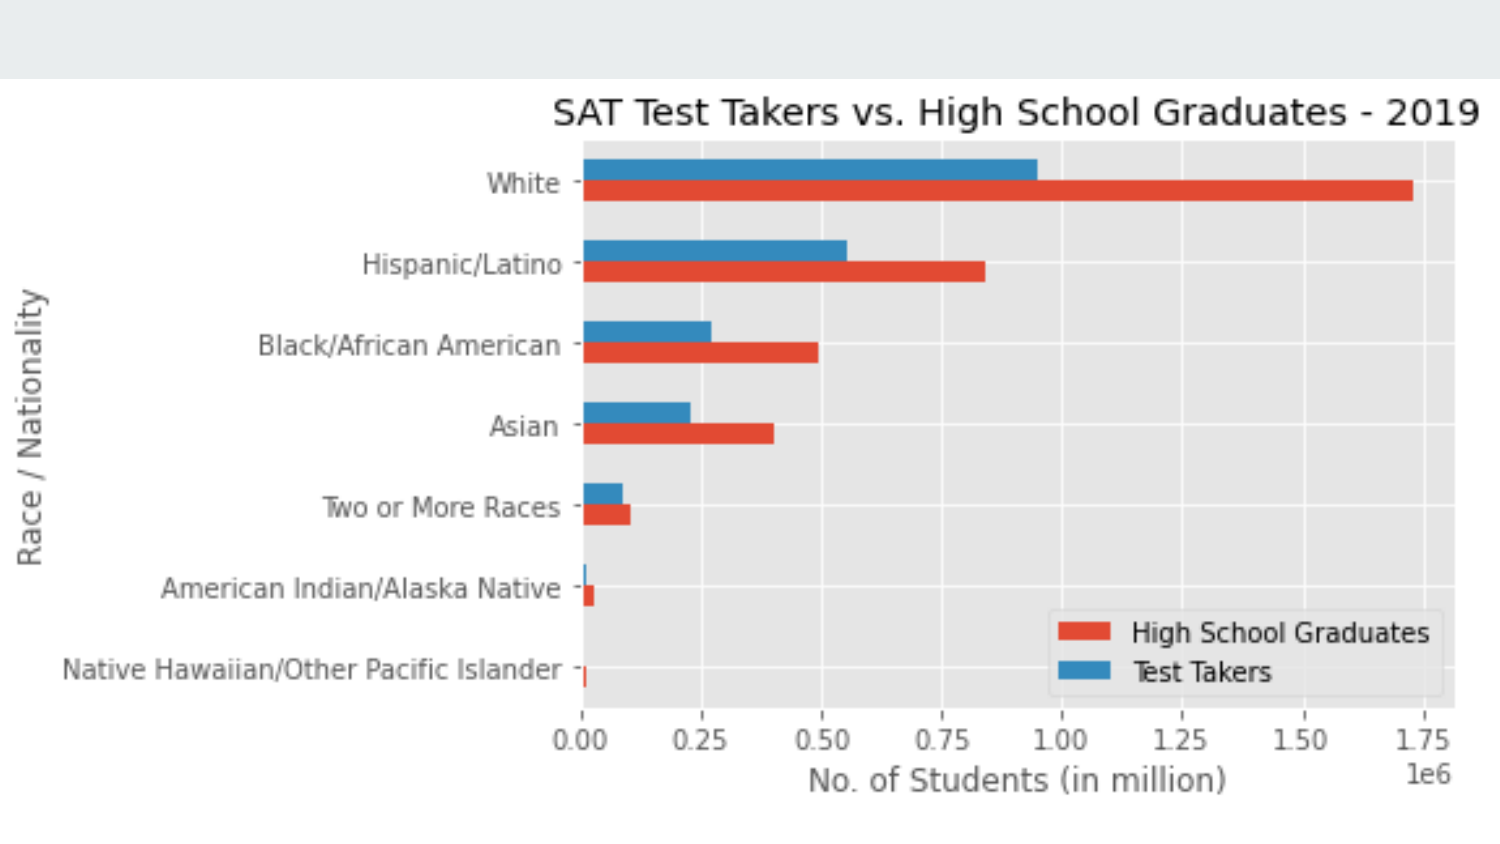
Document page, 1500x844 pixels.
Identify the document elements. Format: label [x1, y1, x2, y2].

picture [0, 79, 1500, 816]
